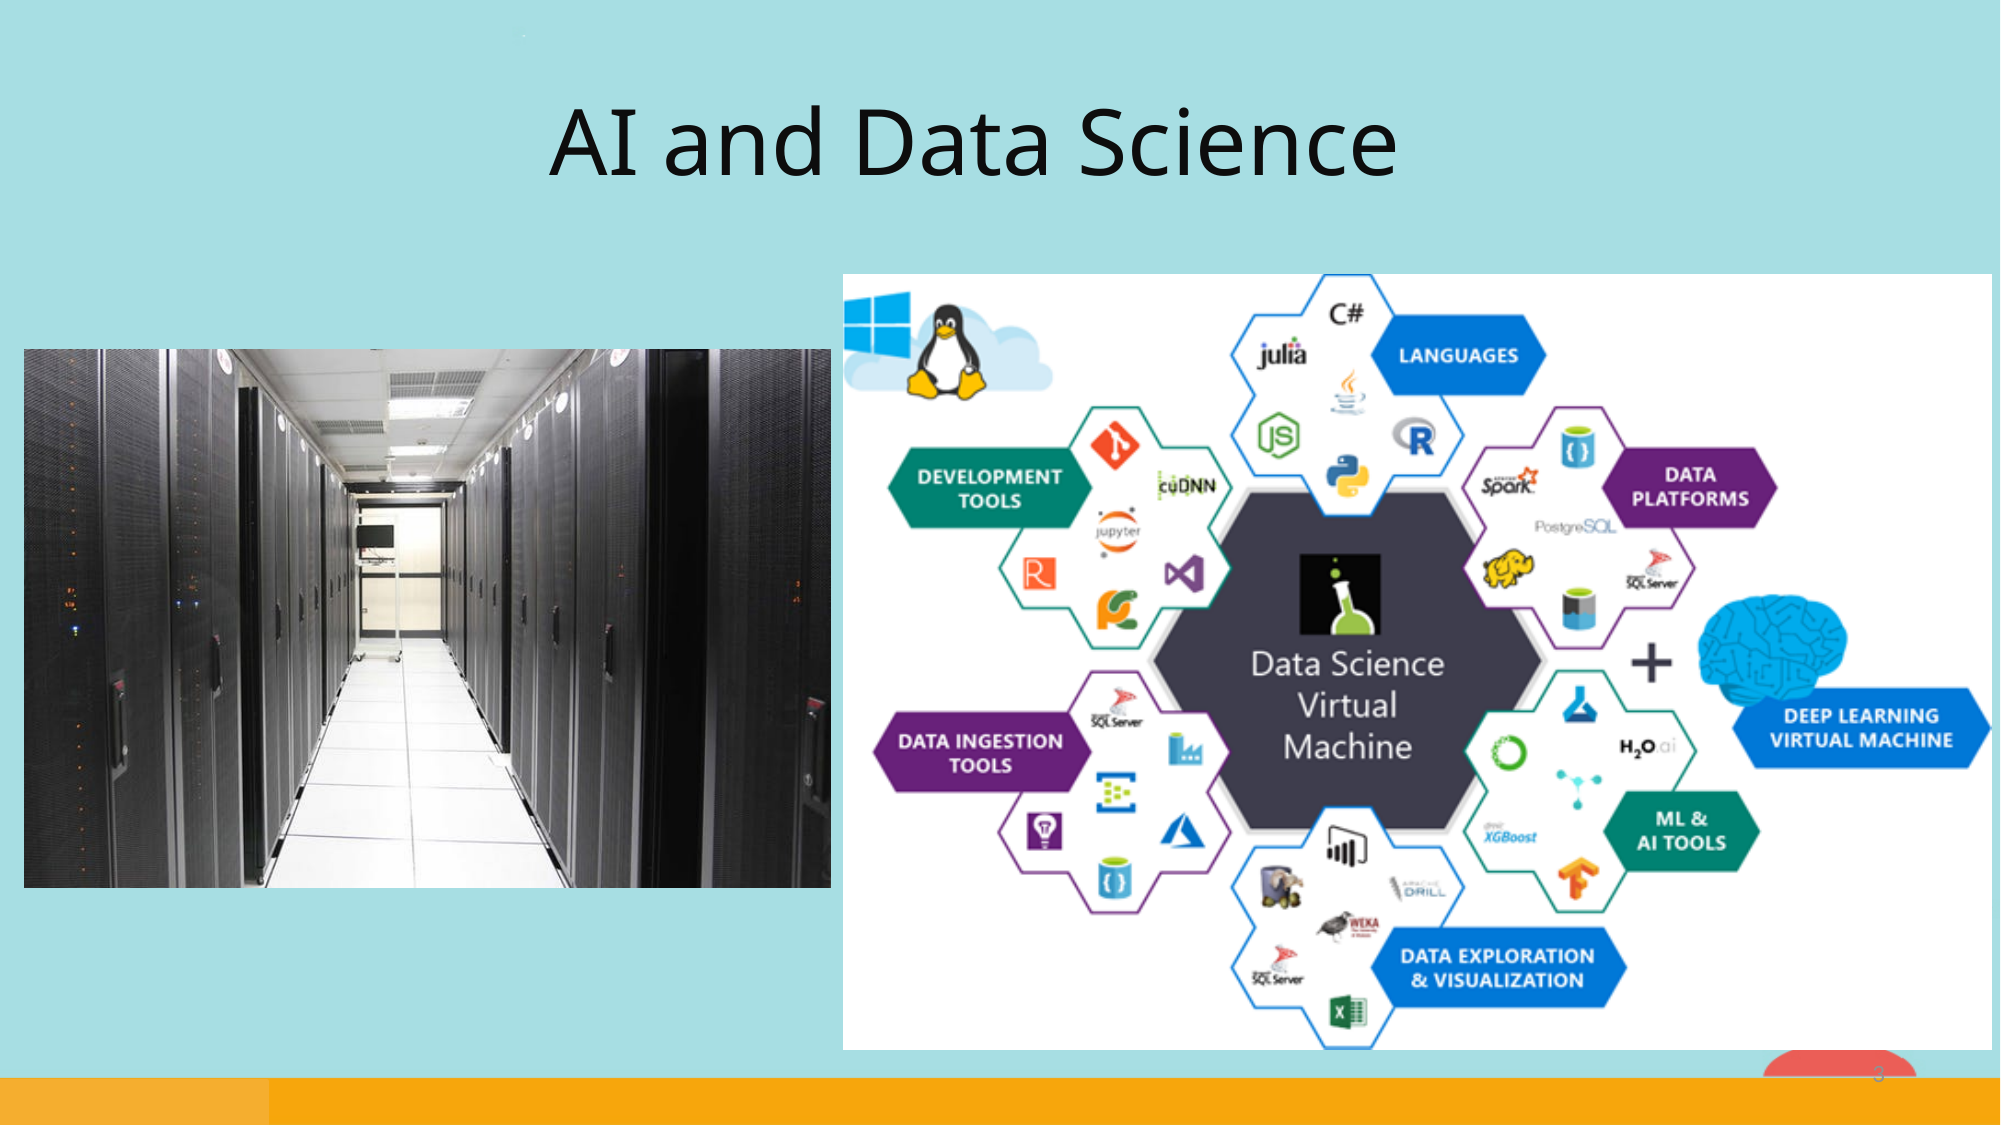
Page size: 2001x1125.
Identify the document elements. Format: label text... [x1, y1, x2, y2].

slide_number 3 [1433, 1059, 1900, 1103]
title AI and Data Science [99, 45, 1850, 233]
picture [0, 0, 2001, 1125]
